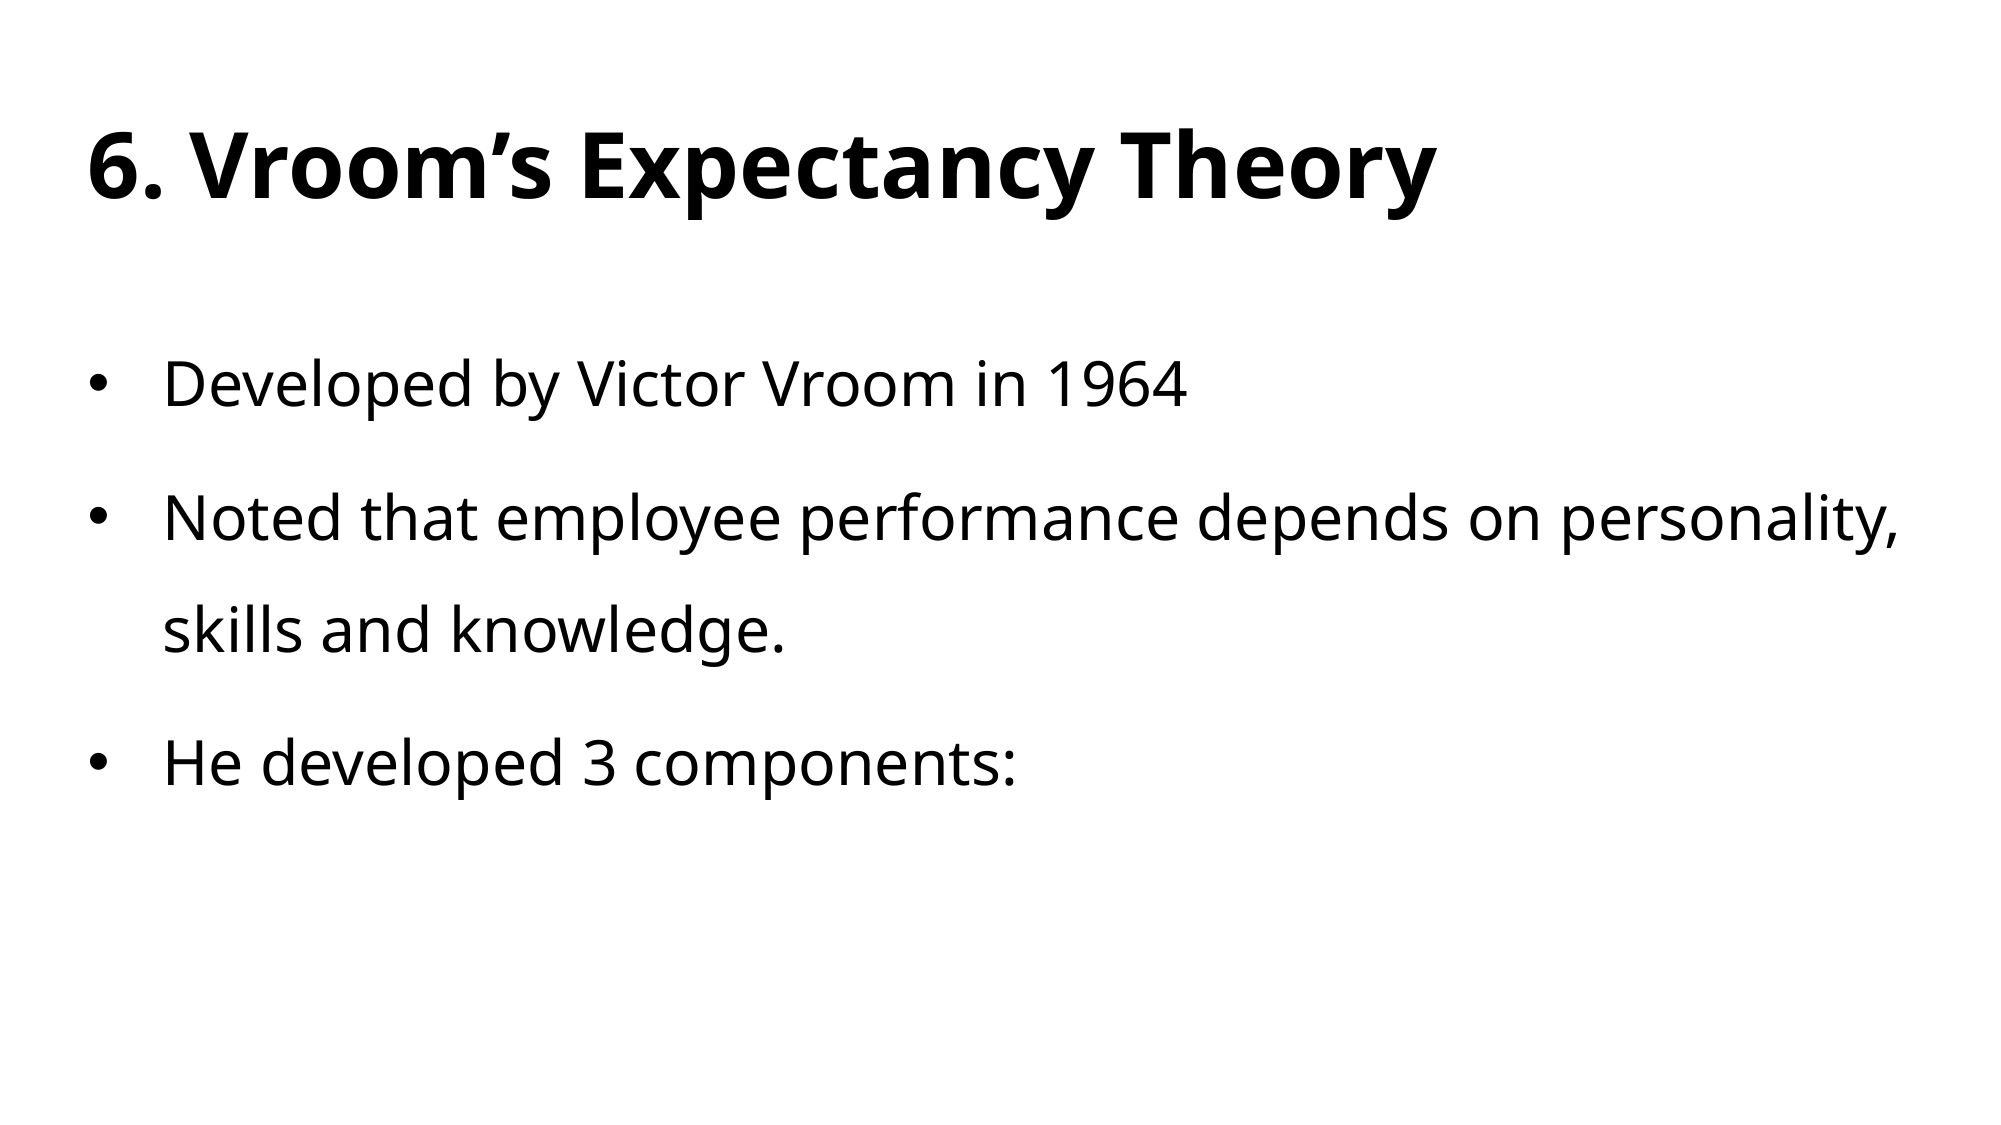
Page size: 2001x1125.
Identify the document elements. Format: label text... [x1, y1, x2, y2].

title 6. Vroom’s Expectancy Theory [72, 59, 1936, 278]
list Developed by Victor Vroom in 1964 Noted that employee performance depends on personality, skills and knowledge. He developed 3 components: [72, 299, 1936, 1066]
